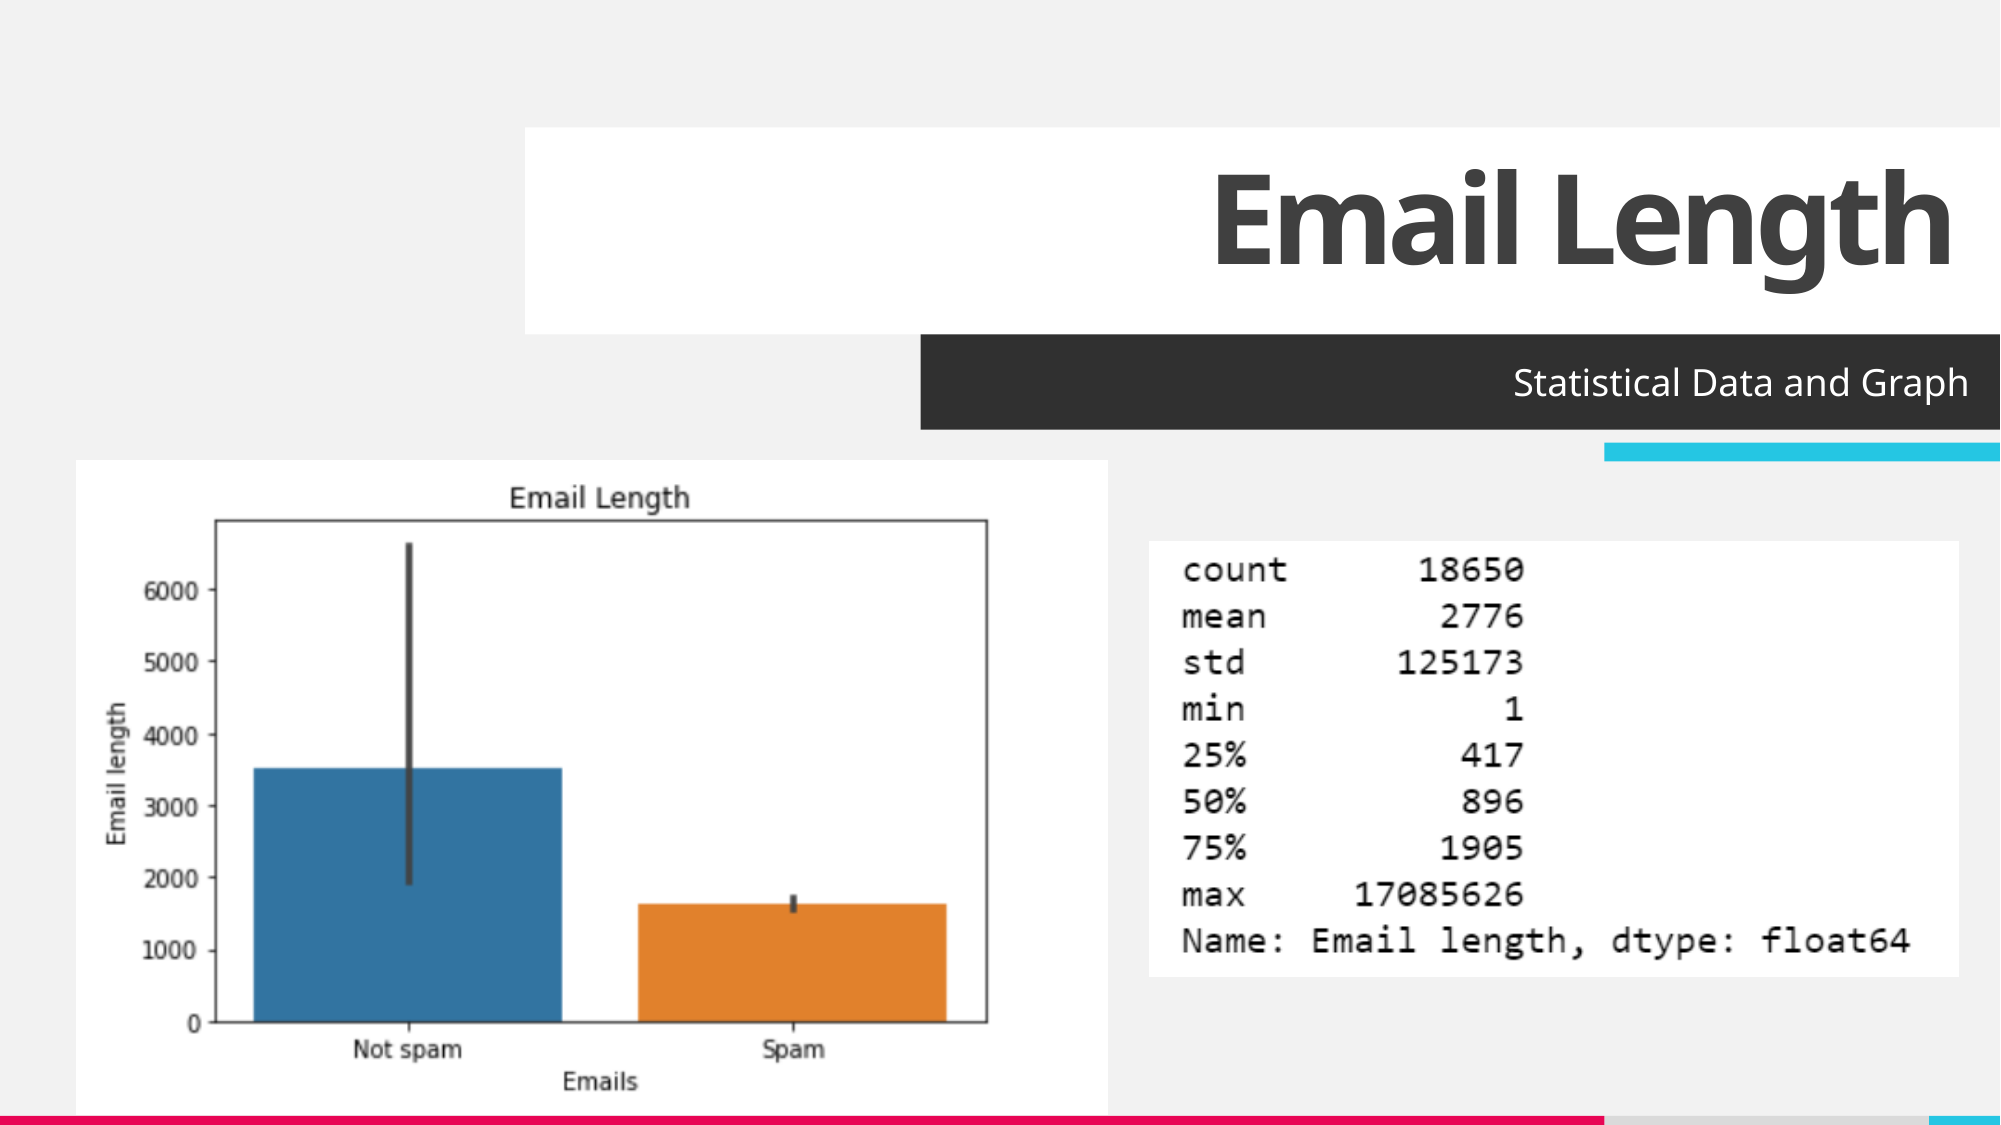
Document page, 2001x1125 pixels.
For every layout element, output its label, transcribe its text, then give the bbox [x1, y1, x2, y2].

subtitle Statistical Data and Graph [920, 334, 2000, 430]
picture [1148, 541, 1959, 977]
title Email Length [525, 127, 2000, 335]
picture [76, 460, 1108, 1115]
